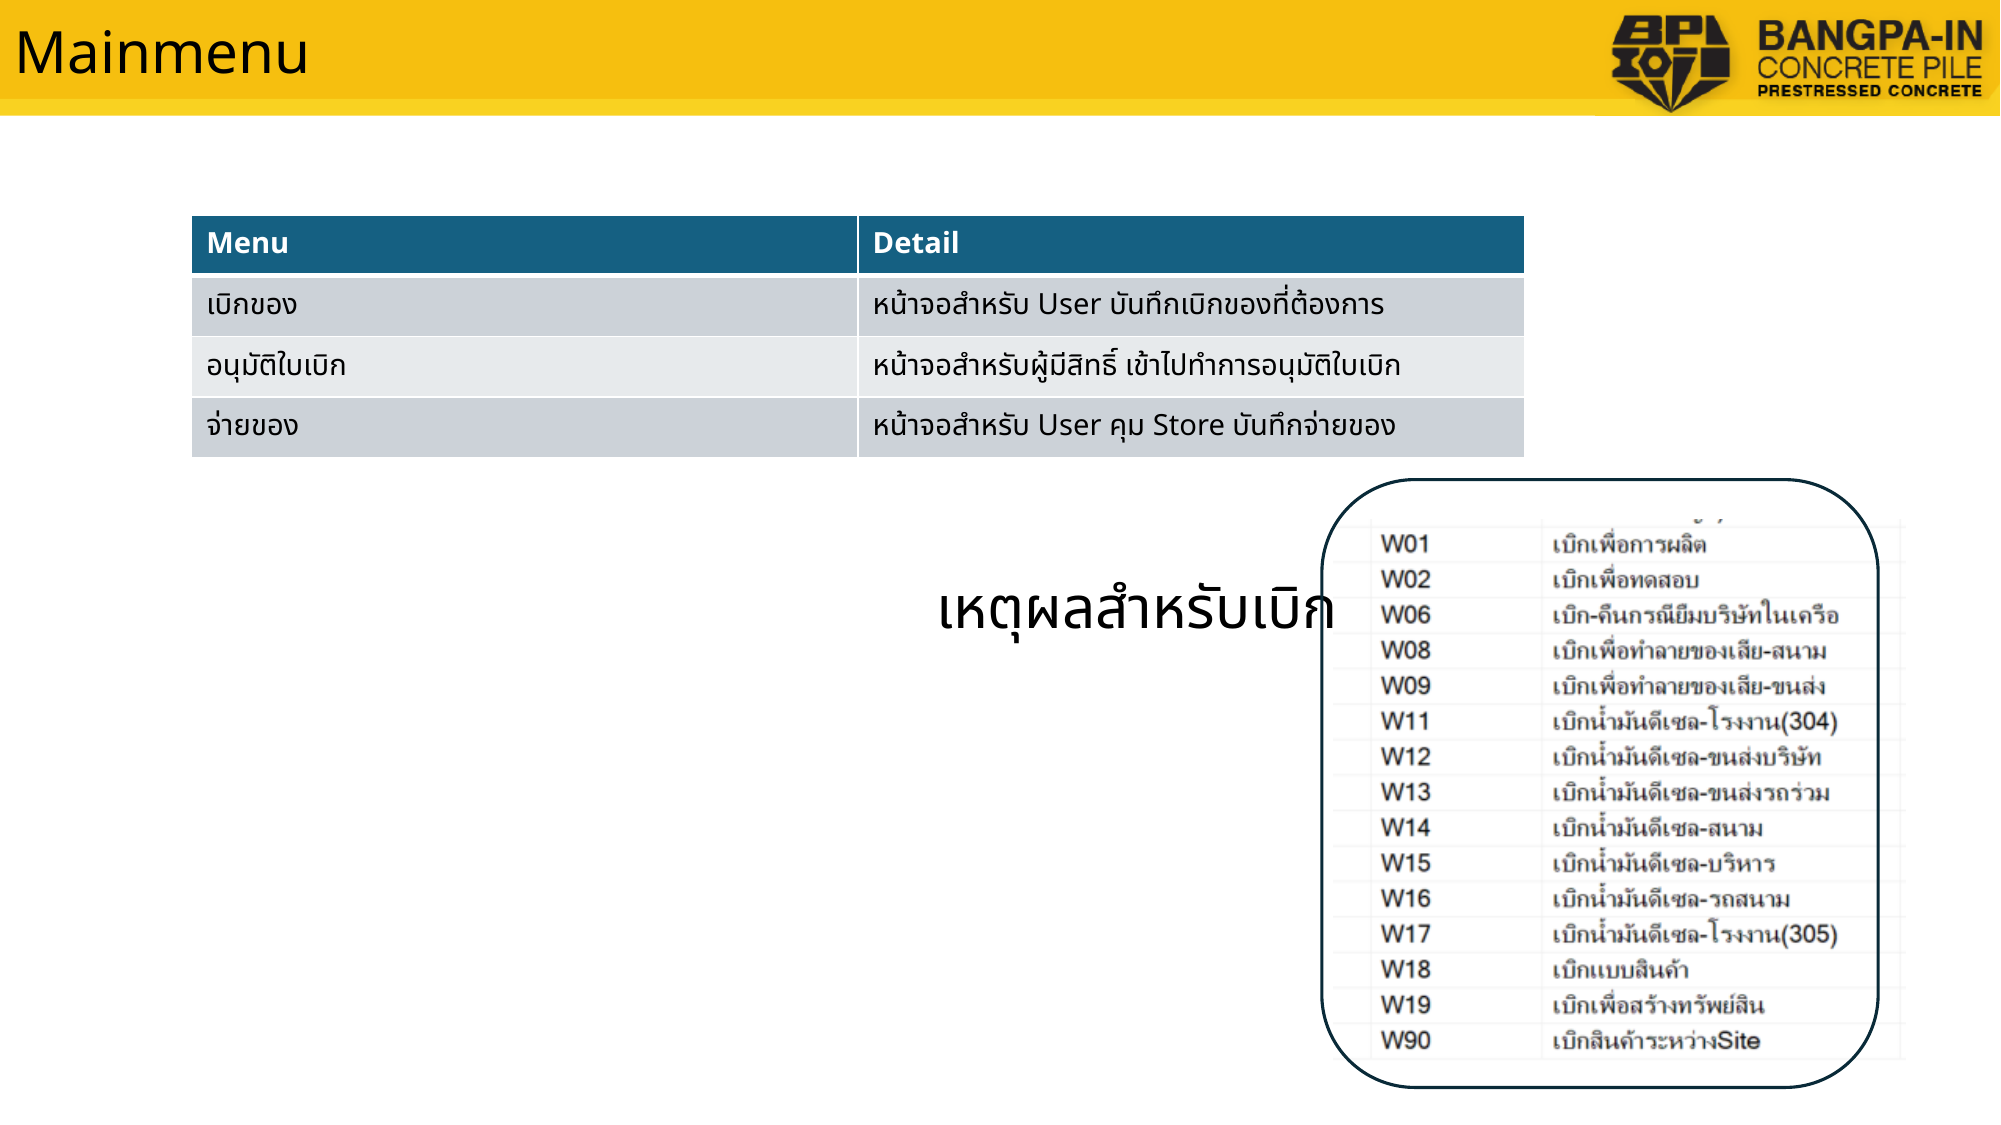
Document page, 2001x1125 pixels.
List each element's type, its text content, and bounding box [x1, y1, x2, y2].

table_cell หน้าจอสำหรับ User คุม Store บันทึกจ่ายของ [859, 398, 1524, 457]
text_box เหตุผลสำหรับเบิก [921, 562, 1320, 648]
table_cell เบิกของ [192, 278, 857, 336]
table_cell หน้าจอสำหรับผู้มีสิทธิ์ เข้าไปทำการอนุมัติใบเบิก [859, 337, 1524, 396]
table_cell อนุมัติใบเบิก [192, 337, 857, 396]
table_header Menu [192, 216, 857, 273]
text_box [1356, 1069, 1844, 1090]
text_box [1320, 526, 1332, 1041]
picture [1332, 518, 1906, 1069]
text_box [1337, 478, 1863, 518]
table_cell จ่ายของ [192, 398, 857, 457]
table_cell หน้าจอสำหรับ User บันทึกเบิกของที่ต้องการ [859, 278, 1524, 336]
picture [1594, 0, 2000, 117]
text_box [0, 97, 1594, 117]
text_box Mainmenu [0, 0, 1594, 97]
table_header Detail [859, 216, 1524, 273]
